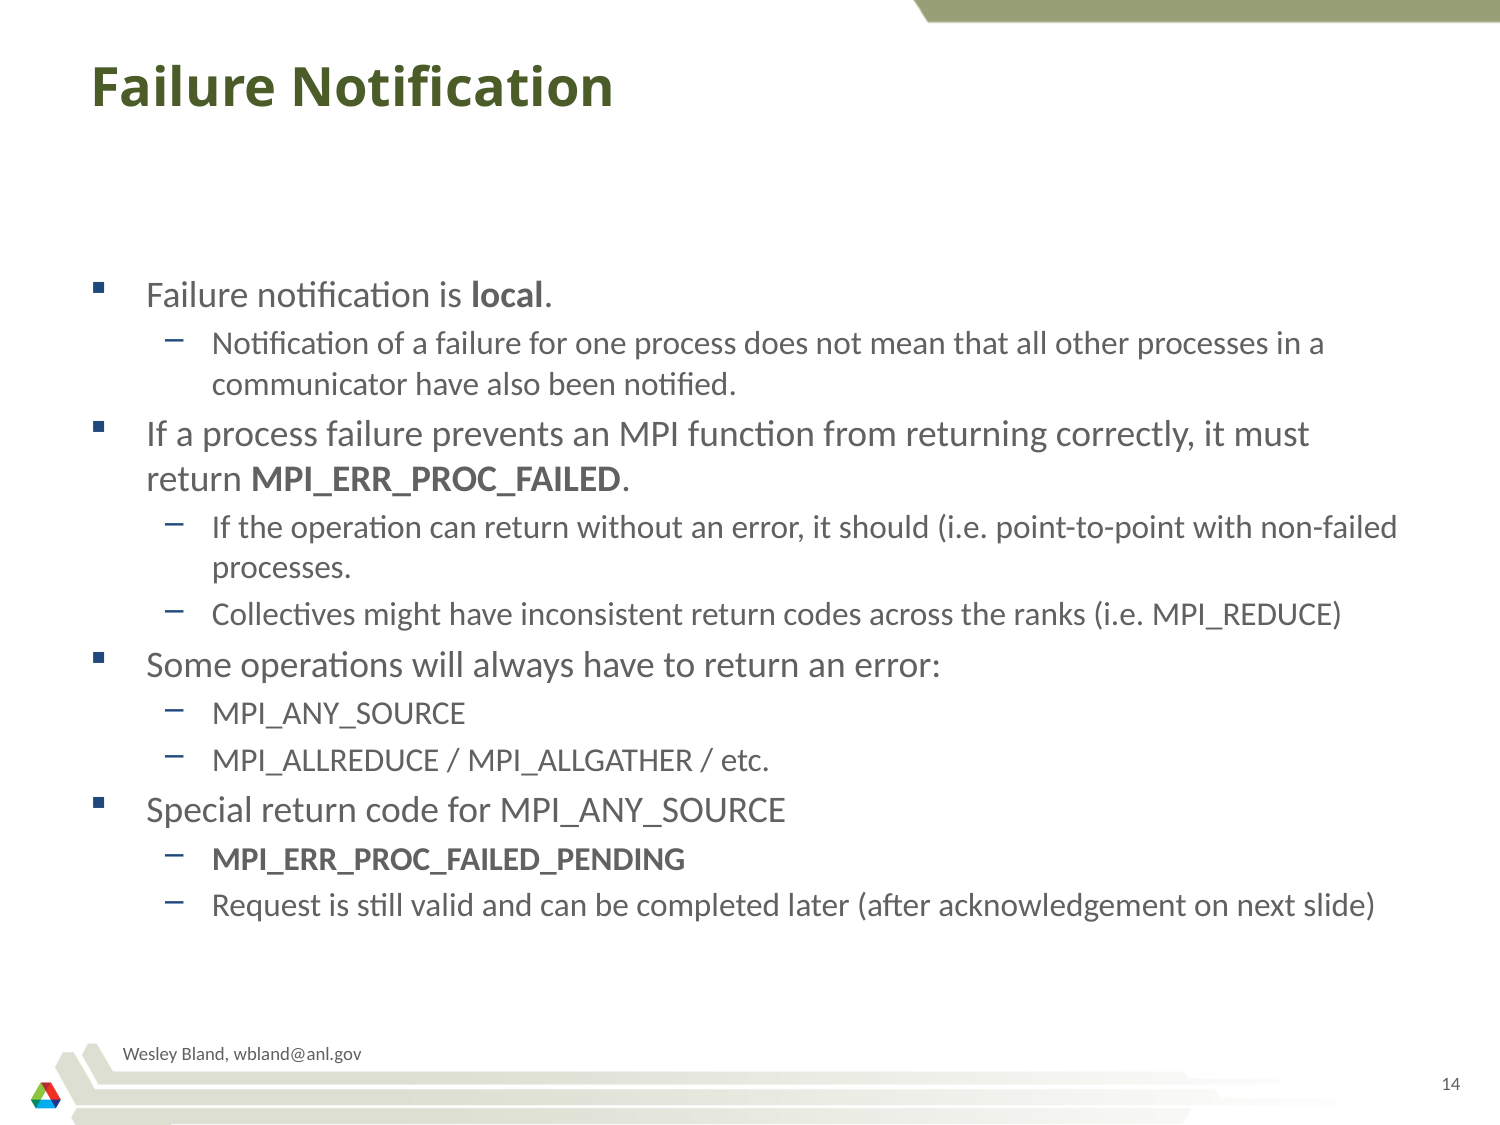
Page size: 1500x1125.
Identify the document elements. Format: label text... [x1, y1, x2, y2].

slide_number 14 [1412, 1064, 1476, 1125]
title Failure Notification [74, 44, 1426, 233]
list Failure notification is local. Notification of a failure for one process does not mean that all other processes in a communicator have also been notified. If a process failure prevents an MPI function from returning correctly, it must return MPI_ERR_PROC_FAILED. If the operation can return without an error, it should (i.e. point-to-point with non-failed processes. Collectives might have inconsistent return codes across the ranks (i.e. MPI_REDUCE) Some operations will always have to return an error: MPI_ANY_SOURCE MPI_ALLREDUCE / MPI_ALLGATHER / etc. Special return code for MPI_ANY_SOURCE MPI_ERR_PROC_FAILED_PENDING Request is still valid and can be completed later (after acknowledgement on next slide) [74, 262, 1426, 1006]
picture [0, 1037, 1500, 1125]
footer Wesley Bland, wbland@anl.gov [107, 1034, 1083, 1073]
picture [0, 0, 1500, 24]
